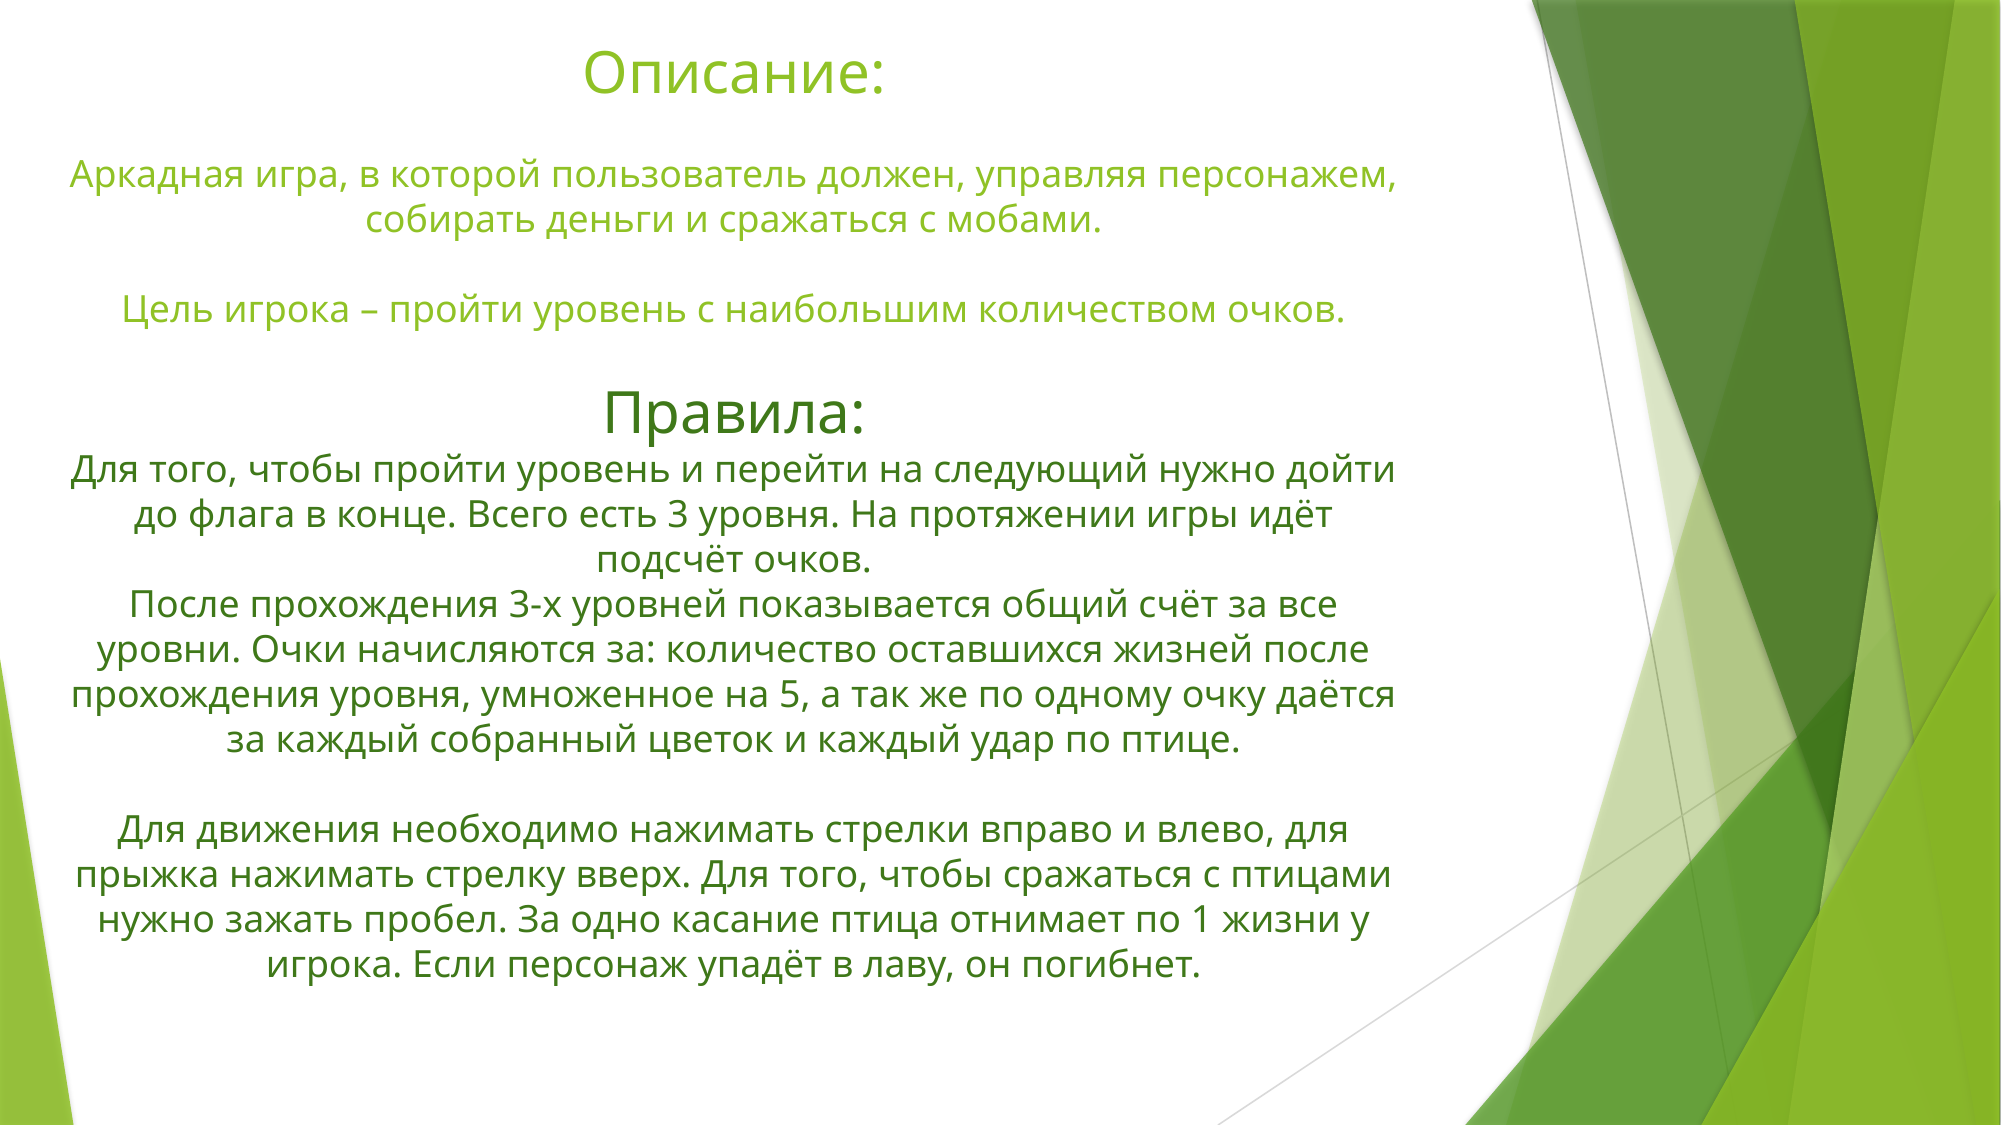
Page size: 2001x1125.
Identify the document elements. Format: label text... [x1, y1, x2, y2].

title Описание: Аркадная игра, в которой пользователь должен, управляя персонажем, собирать деньги и сражаться с мобами. Цель игрока – пройти уровень с наибольшим количеством очков. Правила: Для того, чтобы пройти уровень и перейти на следующий нужно дойти до флага в конце. Всего есть 3 уровня. На протяжении игры идёт подсчёт очков. После прохождения 3-х уровней показывается общий счёт за все уровни. Очки начисляются за: количество оставшихся жизней после прохождения уровня, умноженное на 5, а так же по одному очку даётся за каждый собранный цветок и каждый удар по птице. Для движения необходимо нажимать стрелки вправо и влево, для прыжка нажимать стрелку вверх. Для того, чтобы сражаться с птицами нужно зажать пробел. За одно касание птица отнимает по 1 жизни у игрока. Если персонаж упадёт в лаву, он погибнет. [43, 27, 1425, 1036]
